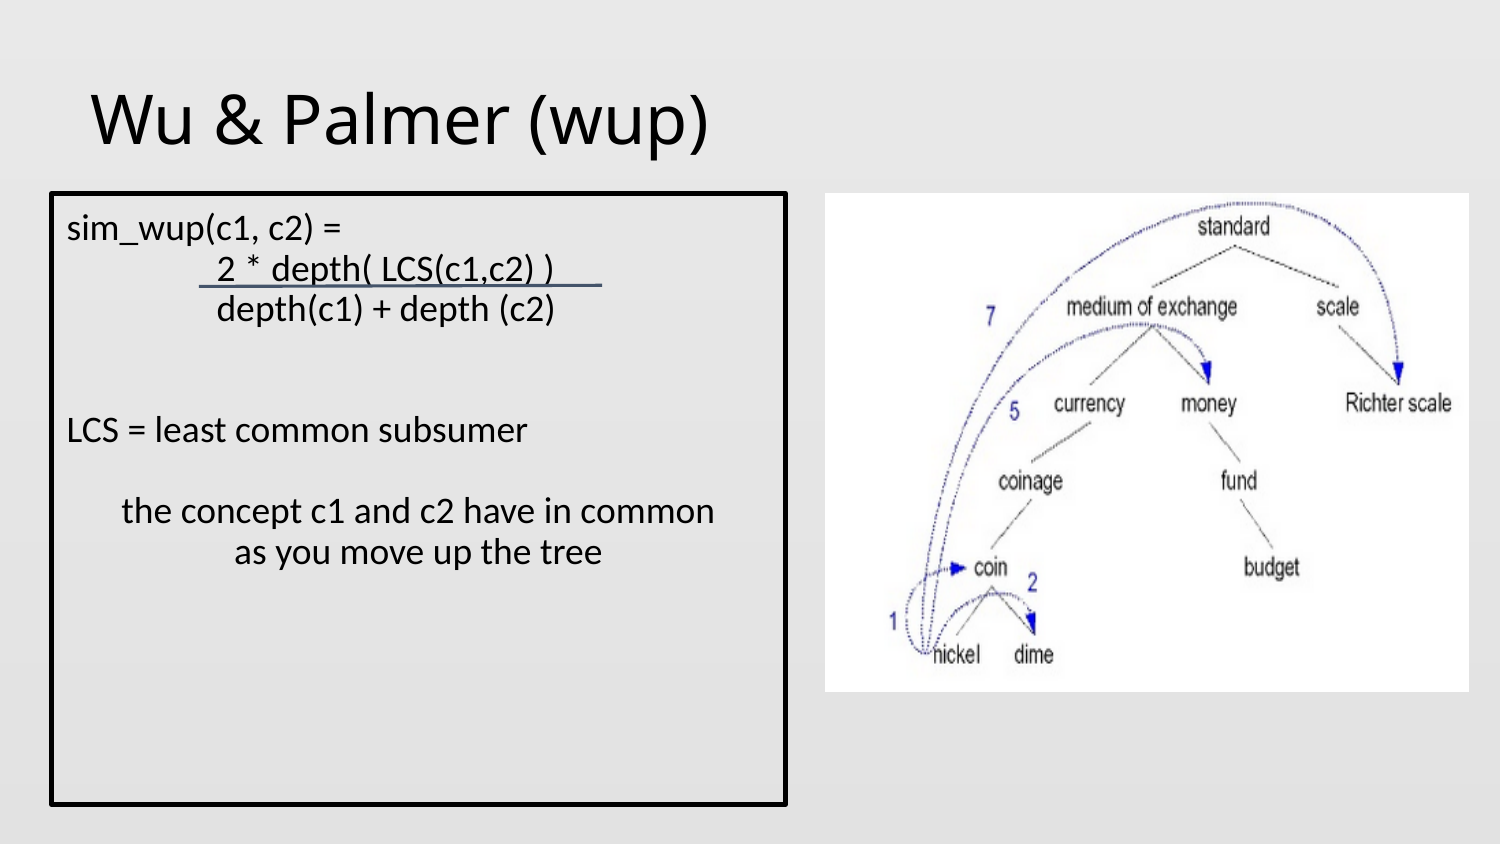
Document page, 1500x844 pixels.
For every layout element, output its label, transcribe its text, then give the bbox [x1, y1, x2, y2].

picture [824, 193, 1469, 692]
title Wu & Palmer (wup) [75, 33, 1425, 175]
list sim_wup(c1, c2) = 2 * depth( LCS(c1,c2) ) depth(c1) + depth (c2) LCS = least common subsumer the concept c1 and c2 have in common as you move up the tree [51, 193, 786, 805]
